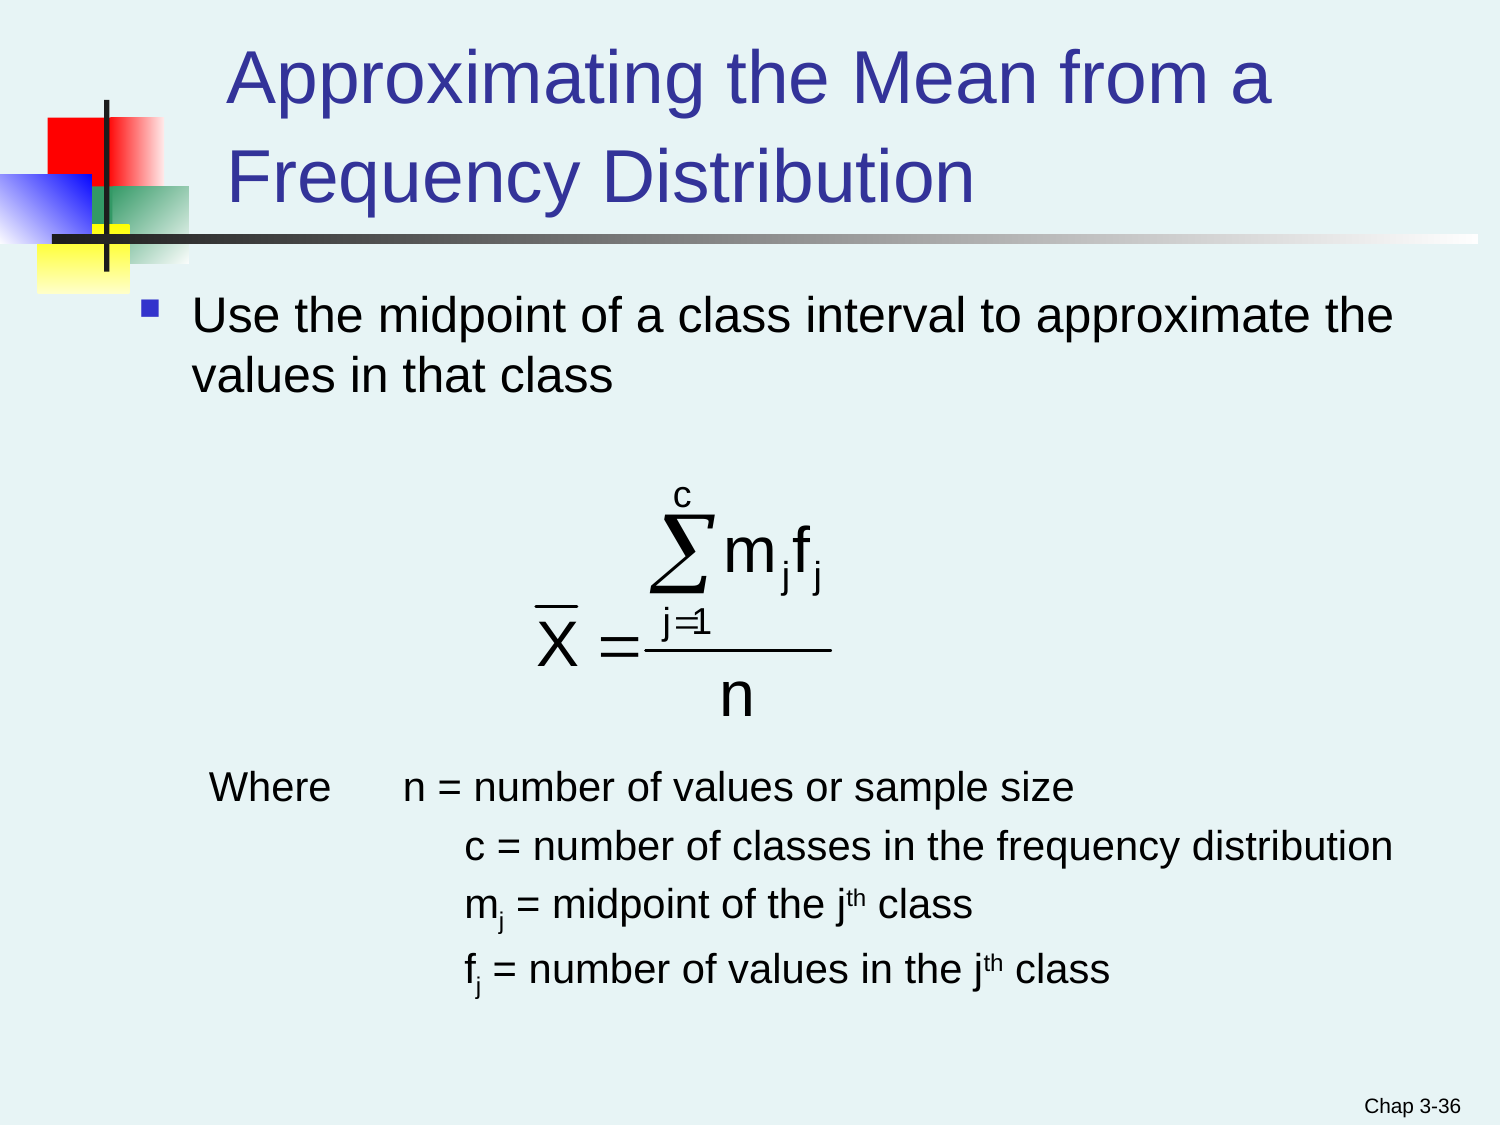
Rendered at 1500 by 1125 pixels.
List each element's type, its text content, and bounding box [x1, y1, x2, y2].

title Approximating the Mean from a Frequency Distribution [212, 37, 1417, 226]
list Use the midpoint of a class interval to approximate the values in that class Where n = number of values or sample size c = number of classes in the frequency distribution mj = midpoint of the jth class fj = number of values in the jth class [124, 274, 1463, 1076]
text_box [524, 462, 842, 731]
slide_number Chap 3-36 [1124, 1071, 1476, 1125]
